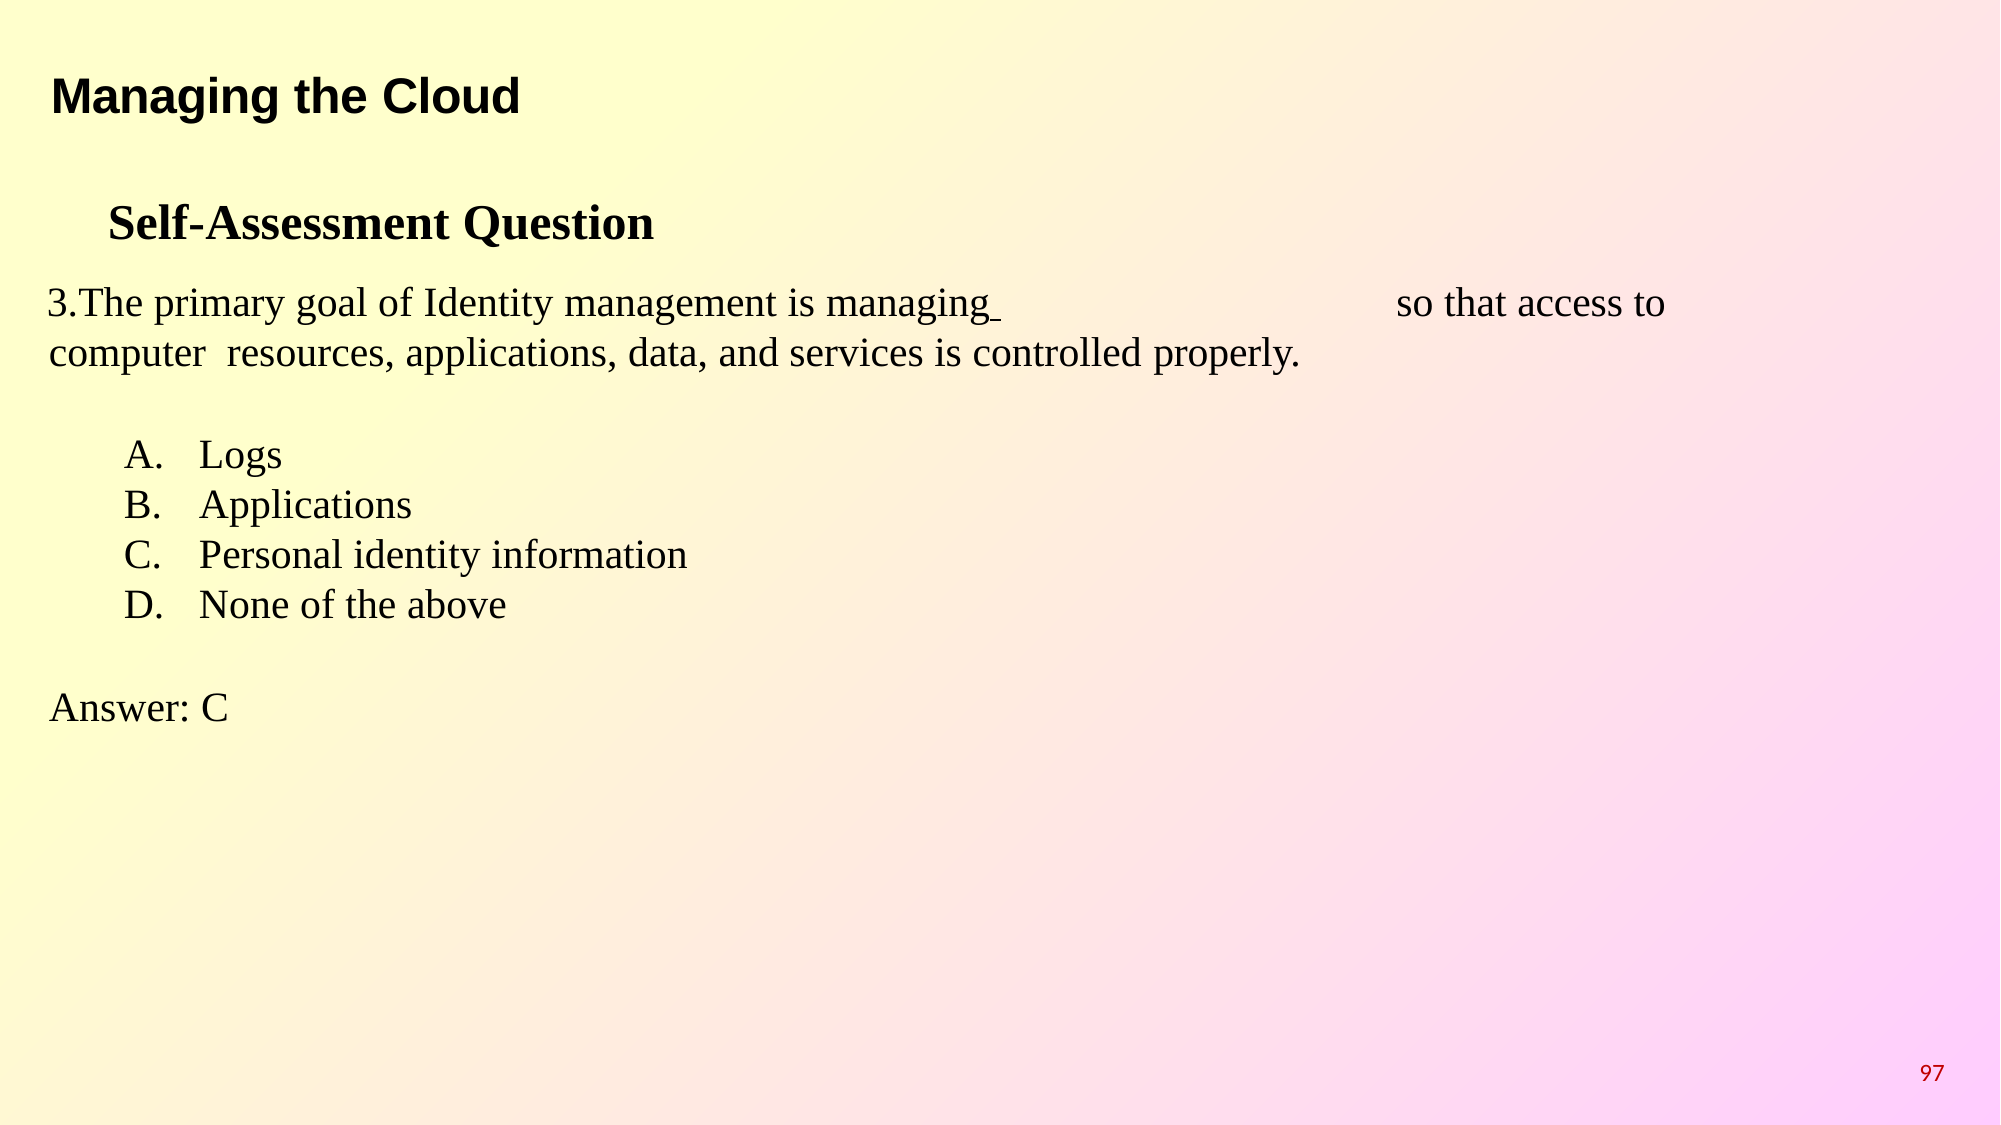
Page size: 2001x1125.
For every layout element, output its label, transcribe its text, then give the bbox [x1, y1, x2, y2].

text_box Self-Assessment Question The primary goal of Identity management is managing so that access to computer resources, applications, data, and services is controlled properly. Logs Applications Personal identity information None of the above Answer: C [46, 157, 1834, 730]
title Managing the Cloud [48, 61, 523, 251]
slide_number 97 [1913, 1060, 1964, 1125]
